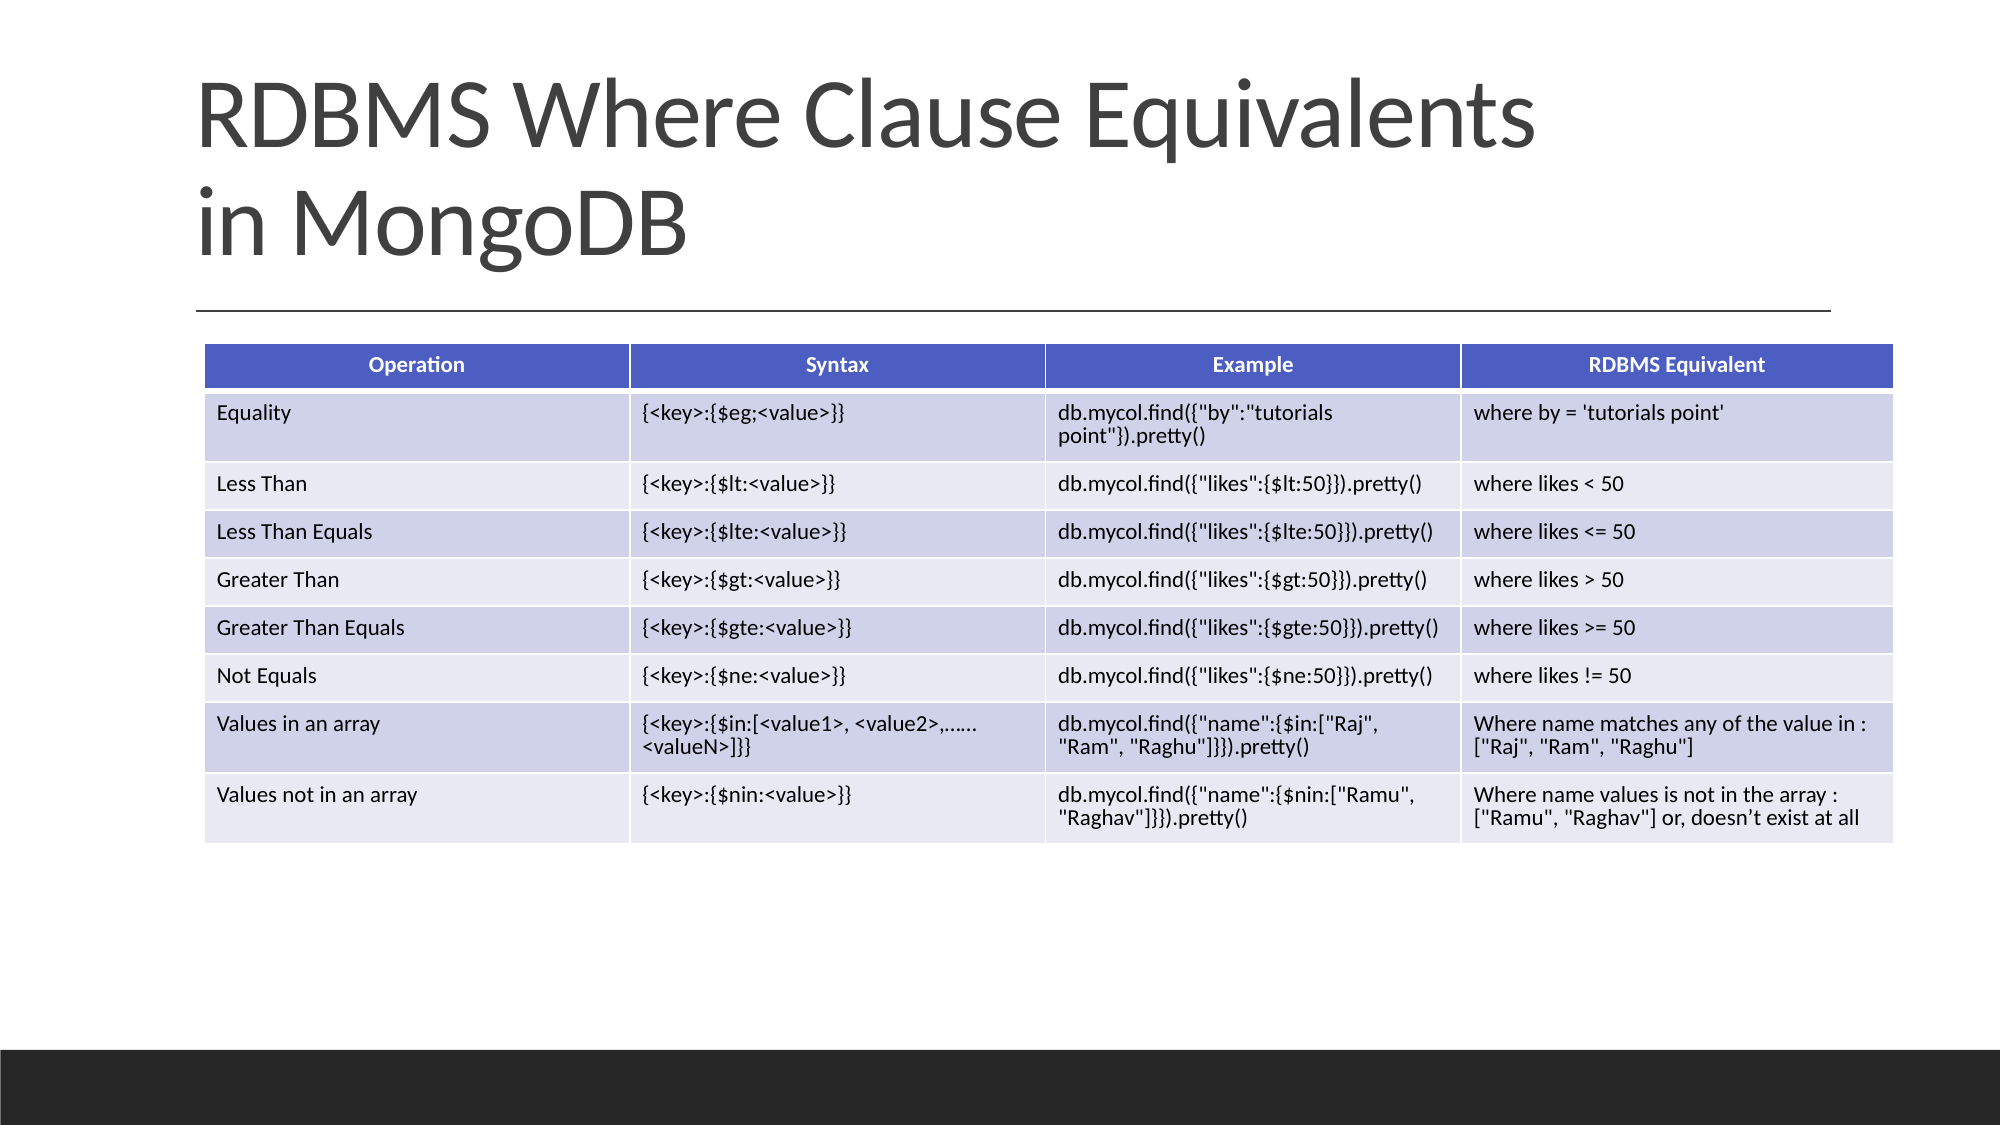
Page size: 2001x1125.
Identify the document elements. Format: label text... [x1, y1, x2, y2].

table_cell where by = 'tutorials point' [1462, 394, 1893, 461]
table_cell db.mycol.find({"likes":{$gt:50}}).pretty() [1046, 559, 1460, 605]
table_cell {<key>:{$gt:<value>}} [631, 559, 1045, 605]
table_cell db.mycol.find({"by":"tutorials point"}).pretty() [1046, 394, 1460, 461]
table_cell Not Equals [205, 655, 629, 701]
table_header RDBMS Equivalent [1462, 344, 1893, 388]
table_cell {<key>:{$gte:<value>}} [631, 607, 1045, 653]
table_cell Less Than Equals [205, 511, 629, 557]
table_cell where likes > 50 [1462, 559, 1893, 605]
table_cell db.mycol.find({"name":{$in:["Raj", "Ram", "Raghu"]}}).pretty() [1046, 703, 1460, 772]
table_cell {<key>:{$eg;<value>}} [631, 394, 1045, 461]
table_header Operation [205, 344, 629, 388]
table_cell {<key>:{$lt:<value>}} [631, 463, 1045, 509]
table_cell {<key>:{$lte:<value>}} [631, 511, 1045, 557]
table_header Syntax [631, 344, 1045, 388]
table_cell Greater Than Equals [205, 607, 629, 653]
table_cell where likes != 50 [1462, 655, 1893, 701]
table_cell {<key>:{$in:[<value1>, <value2>,……<valueN>]}} [631, 703, 1045, 772]
table_cell db.mycol.find({"likes":{$lte:50}}).pretty() [1046, 511, 1460, 557]
table_cell db.mycol.find({"likes":{$lt:50}}).pretty() [1046, 463, 1460, 509]
table_cell db.mycol.find({"likes":{$ne:50}}).pretty() [1046, 655, 1460, 701]
table_cell db.mycol.find({"name":{$nin:["Ramu", "Raghav"]}}).pretty() [1046, 774, 1460, 843]
table_header Example [1046, 344, 1460, 388]
table_cell Equality [205, 394, 629, 461]
table_cell Values not in an array [205, 774, 629, 843]
table_cell {<key>:{$ne:<value>}} [631, 655, 1045, 701]
table_cell {<key>:{$nin:<value>}} [631, 774, 1045, 843]
table_cell Greater Than [205, 559, 629, 605]
table_cell db.mycol.find({"likes":{$gte:50}}).pretty() [1046, 607, 1460, 653]
table_cell where likes <= 50 [1462, 511, 1893, 557]
table_cell where likes >= 50 [1462, 607, 1893, 653]
title RDBMS Where Clause Equivalents in MongoDB [180, 47, 1830, 285]
table_cell Less Than [205, 463, 629, 509]
table_cell where likes < 50 [1462, 463, 1893, 509]
table_cell Where name values is not in the array :["Ramu", "Raghav"] or, doesn’t exist at all [1462, 774, 1893, 843]
table_cell Where name matches any of the value in :["Raj", "Ram", "Raghu"] [1462, 703, 1893, 772]
table_cell Values in an array [205, 703, 629, 772]
